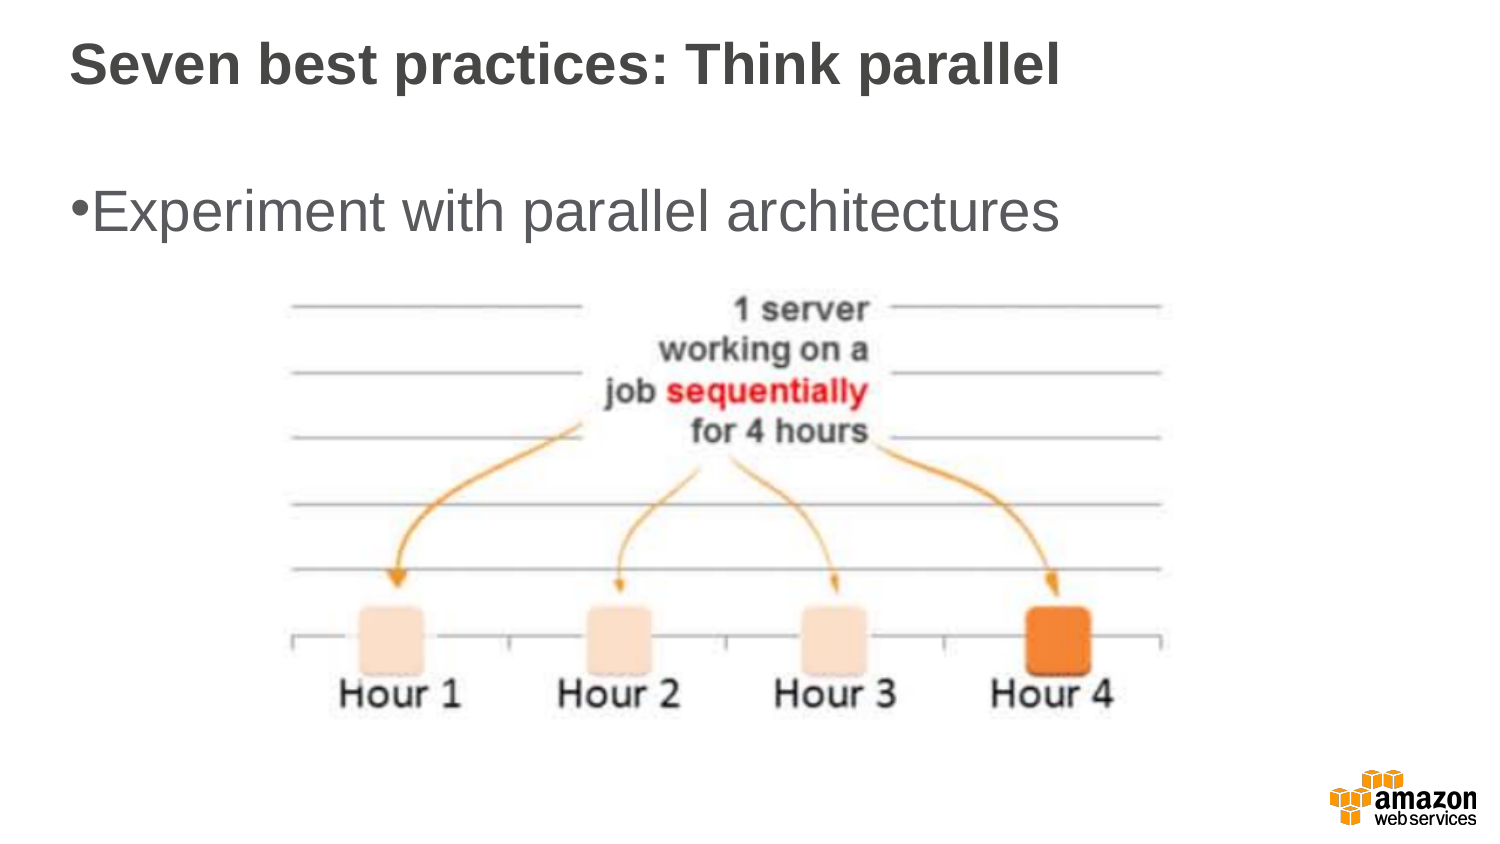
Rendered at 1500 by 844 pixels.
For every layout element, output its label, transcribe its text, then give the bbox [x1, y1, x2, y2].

text_box Seven best practices: Think parallel [55, 18, 1402, 160]
picture [272, 252, 1190, 739]
text_box Experiment with parallel architectures [55, 165, 1402, 749]
picture [1330, 770, 1476, 825]
